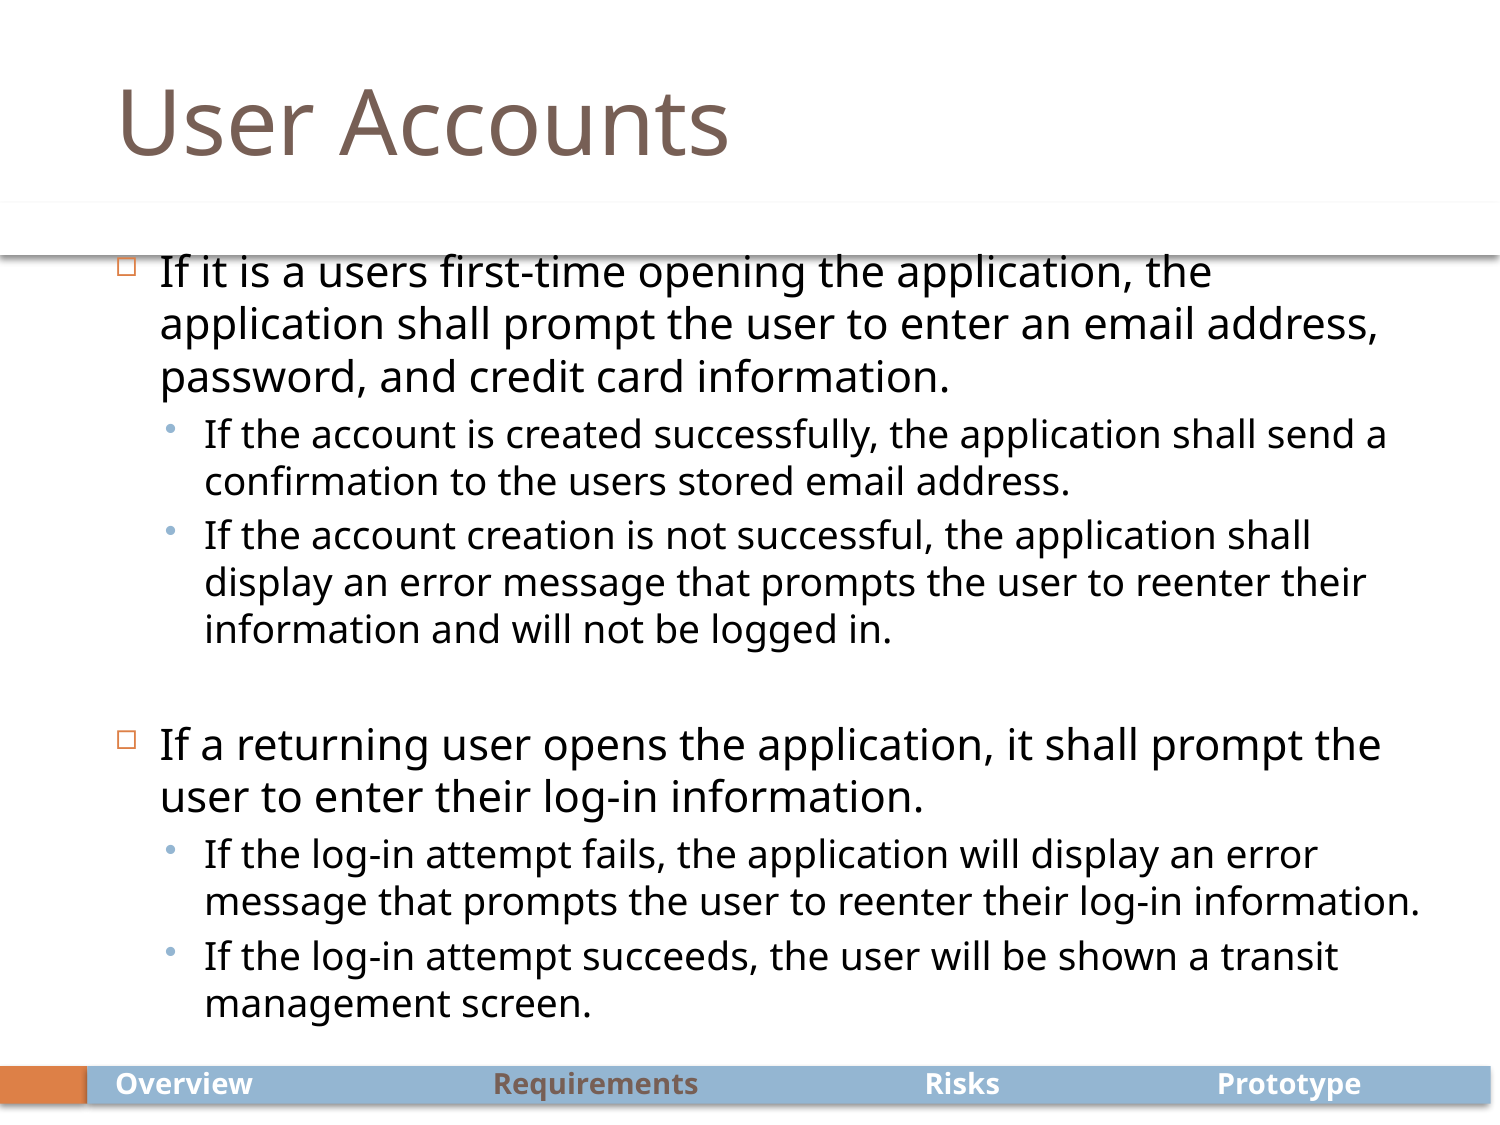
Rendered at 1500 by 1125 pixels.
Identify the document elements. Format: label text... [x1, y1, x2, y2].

text_box Requirements [478, 1058, 715, 1108]
list If it is a users first-time opening the application, the application shall prompt the user to enter an email address, password, and credit card information. If the account is created successfully, the application shall send a confirmation to the users stored email address. If the account creation is not successful, the application shall display an error message that prompts the user to reenter their information and will not be logged in. If a returning user opens the application, it shall prompt the user to enter their log-in information. If the log-in attempt fails, the application will display an error message that prompts the user to reenter their log-in information. If the log-in attempt succeeds, the user will be shown a transit management screen. [100, 174, 1438, 1058]
text_box Prototype [1202, 1058, 1438, 1108]
title User Accounts [100, 37, 1438, 174]
text_box Overview [100, 1058, 337, 1108]
text_box Risks [909, 1058, 1146, 1108]
